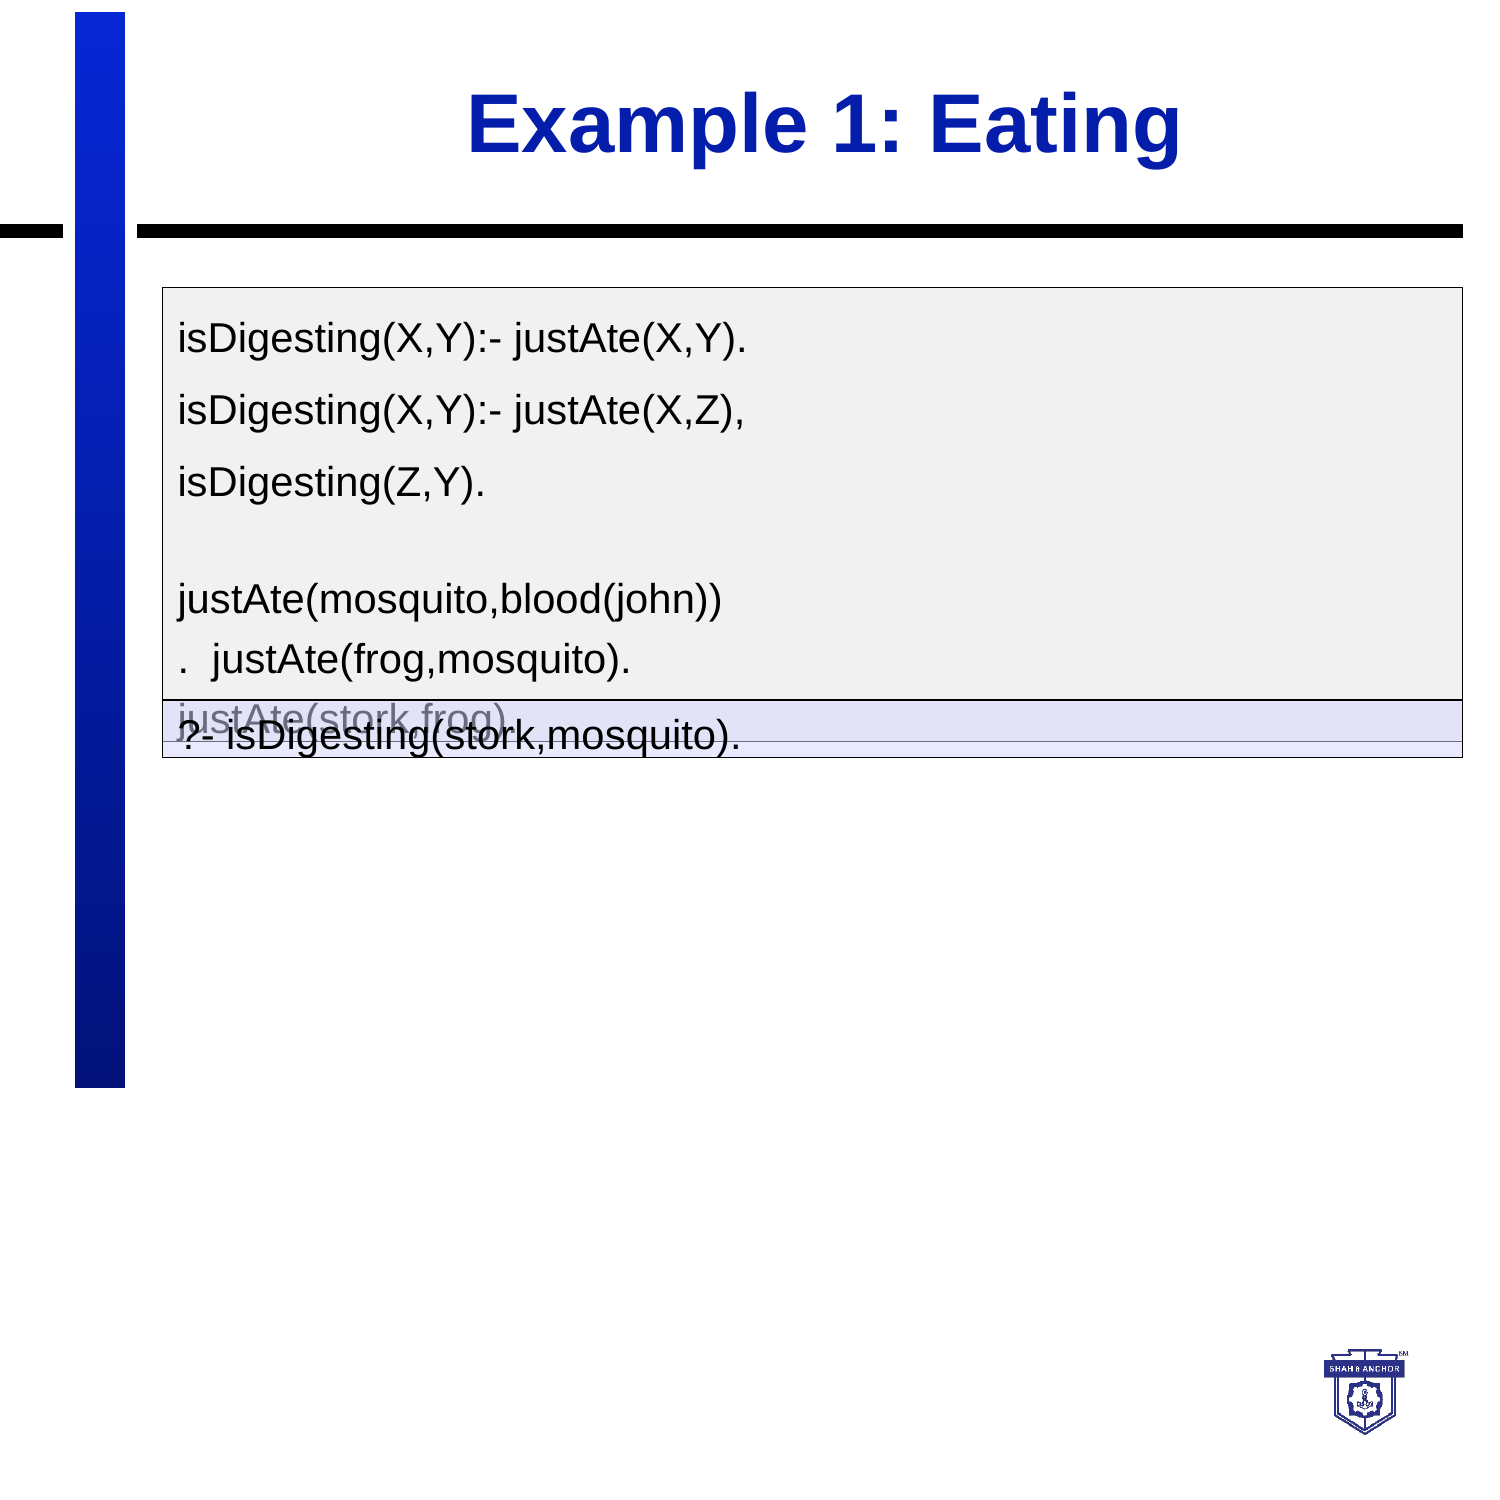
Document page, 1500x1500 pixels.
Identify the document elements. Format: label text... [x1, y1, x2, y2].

picture [75, 12, 125, 1088]
text_box isDigesting(X,Y):- justAte(X,Y). isDigesting(X,Y):- justAte(X,Z), isDigesting(Z,Y). justAte(mosquito,blood(john)). justAte(frog,mosquito). justAte(stork,frog). [162, 287, 1463, 699]
title Example 1: Eating [464, 66, 1187, 287]
picture [1323, 1349, 1409, 1436]
text_box ?- isDigesting(stork,mosquito). [162, 699, 1463, 758]
